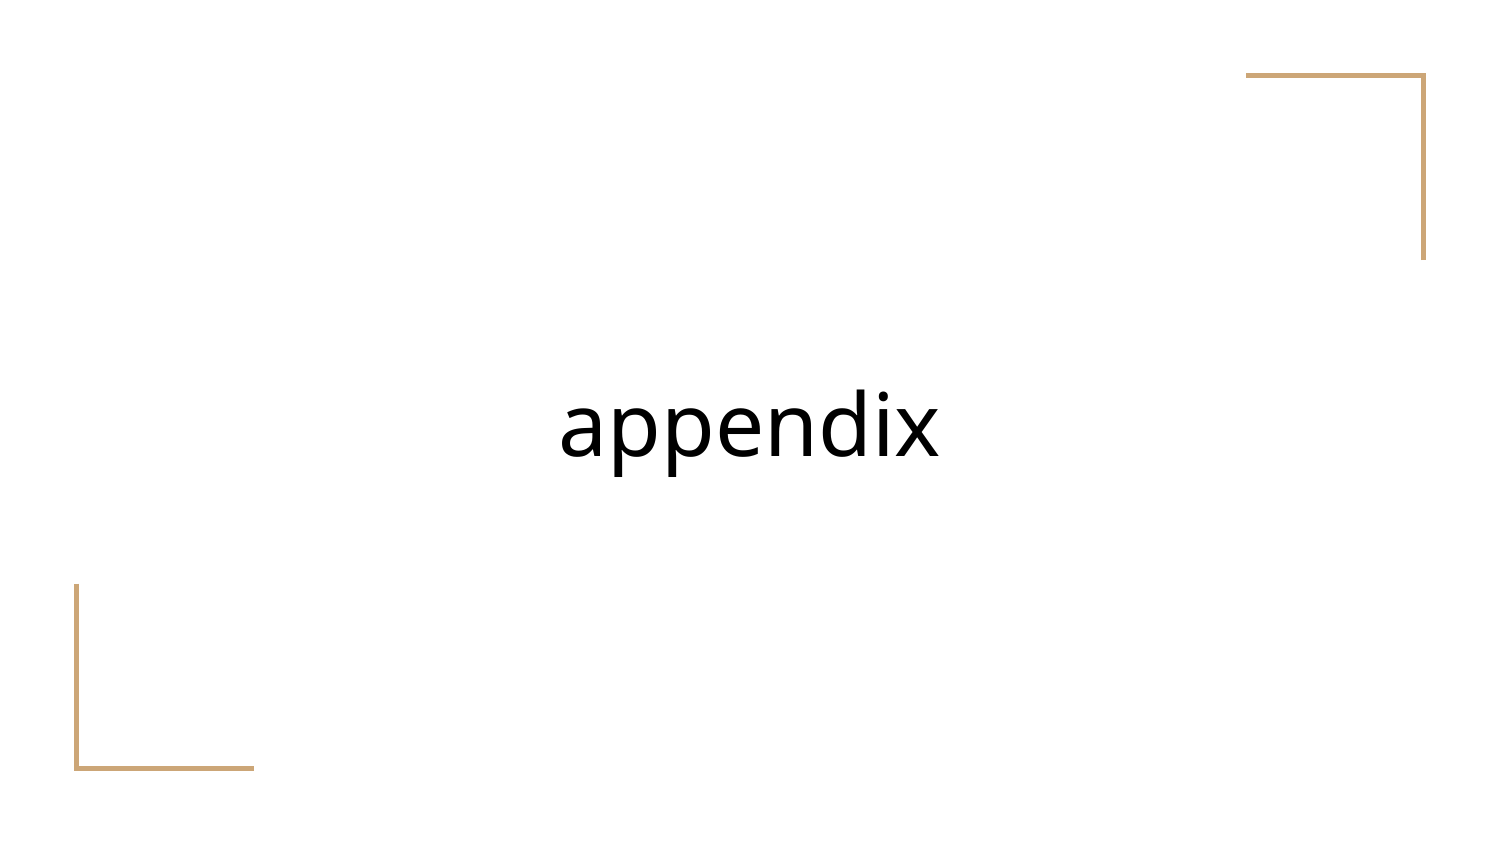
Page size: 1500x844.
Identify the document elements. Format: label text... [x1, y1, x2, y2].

title appendix [126, 296, 1374, 548]
